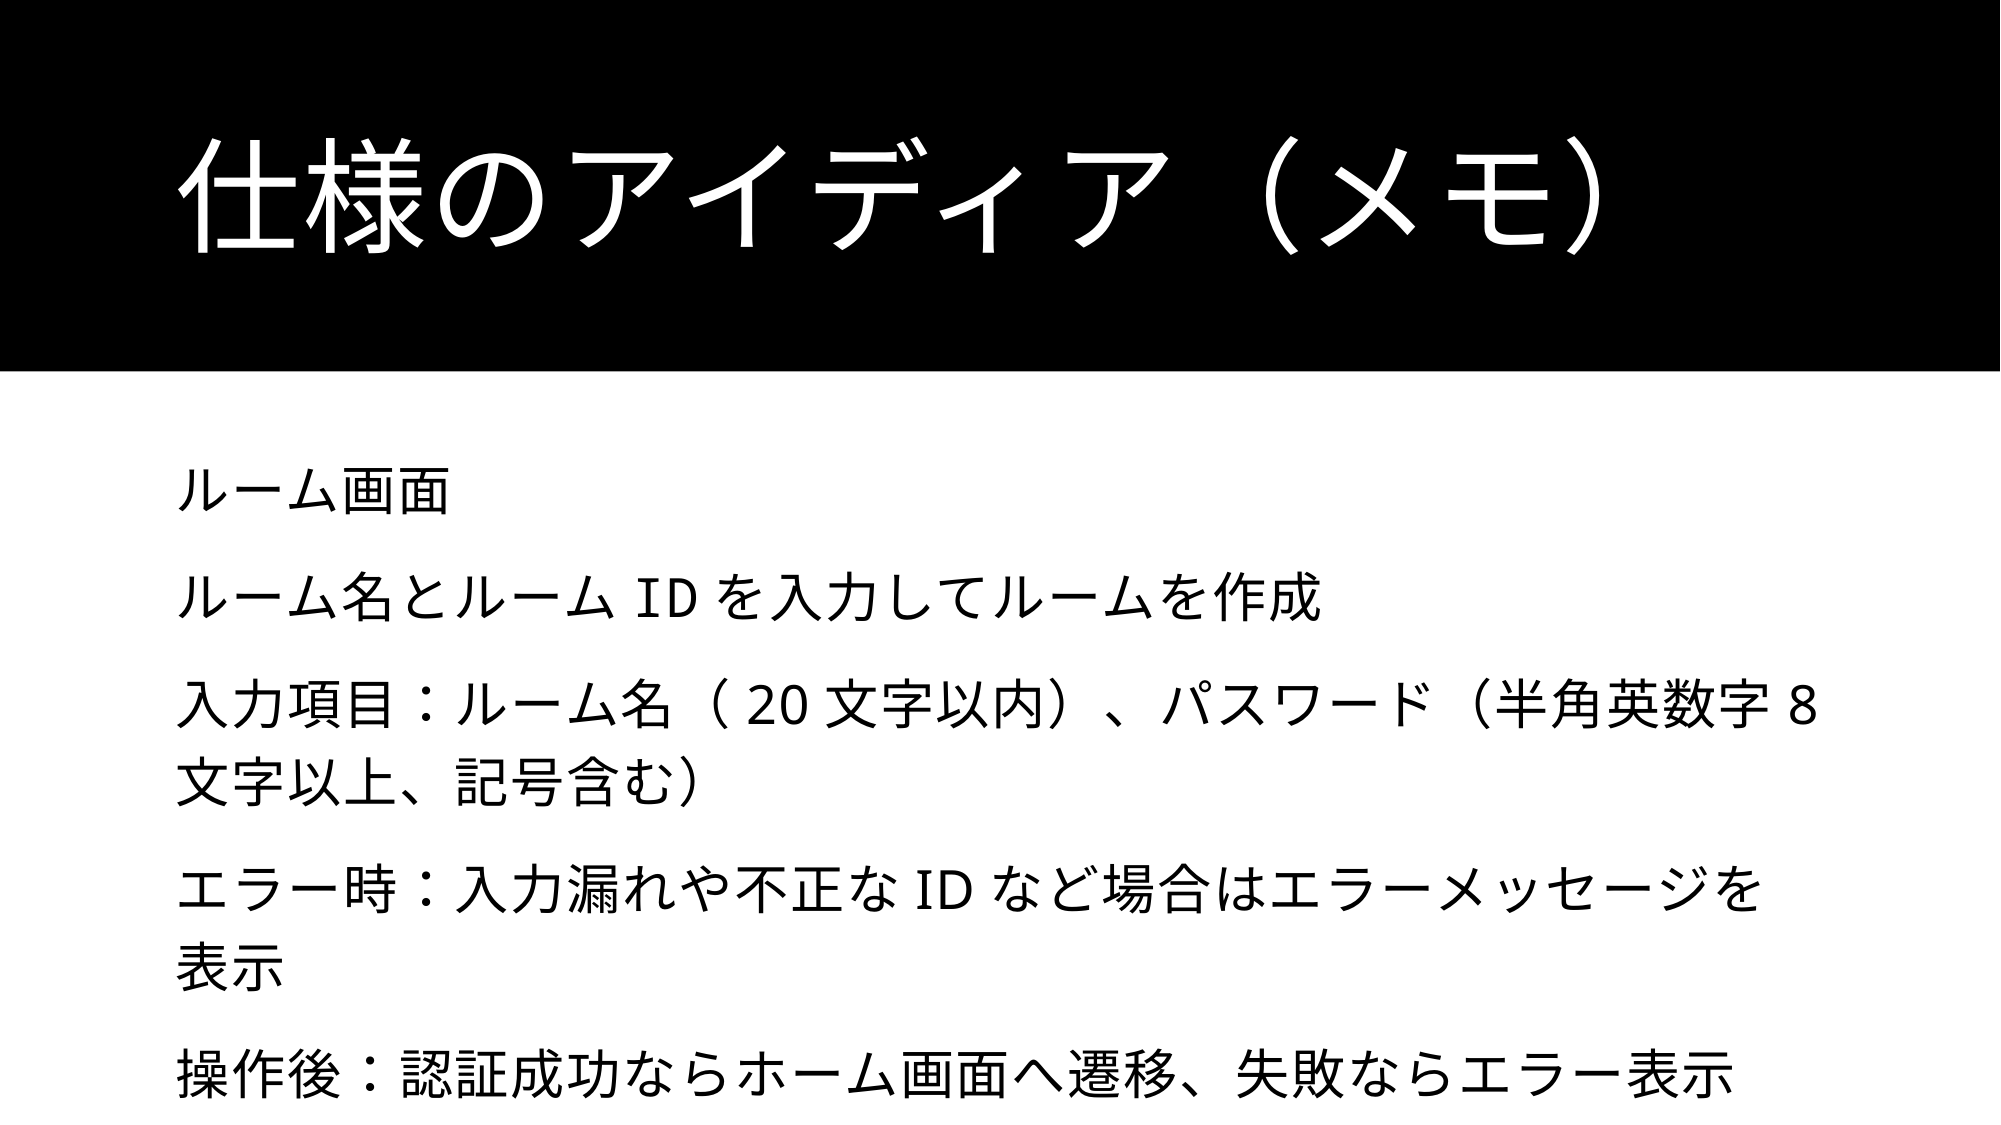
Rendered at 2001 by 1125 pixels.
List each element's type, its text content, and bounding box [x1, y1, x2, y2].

list ルーム画面 ルーム名とルームIDを入力してルームを作成 入力項目：ルーム名（20文字以内）、パスワード（半角英数字8文字以上、記号含む） エラー時：入力漏れや不正なIDなど場合はエラーメッセージを表示 操作後：認証成功ならホーム画面へ遷移、失敗ならエラー表示 [157, 424, 1843, 1071]
title 仕様のアイディア（メモ） [157, 52, 1842, 332]
